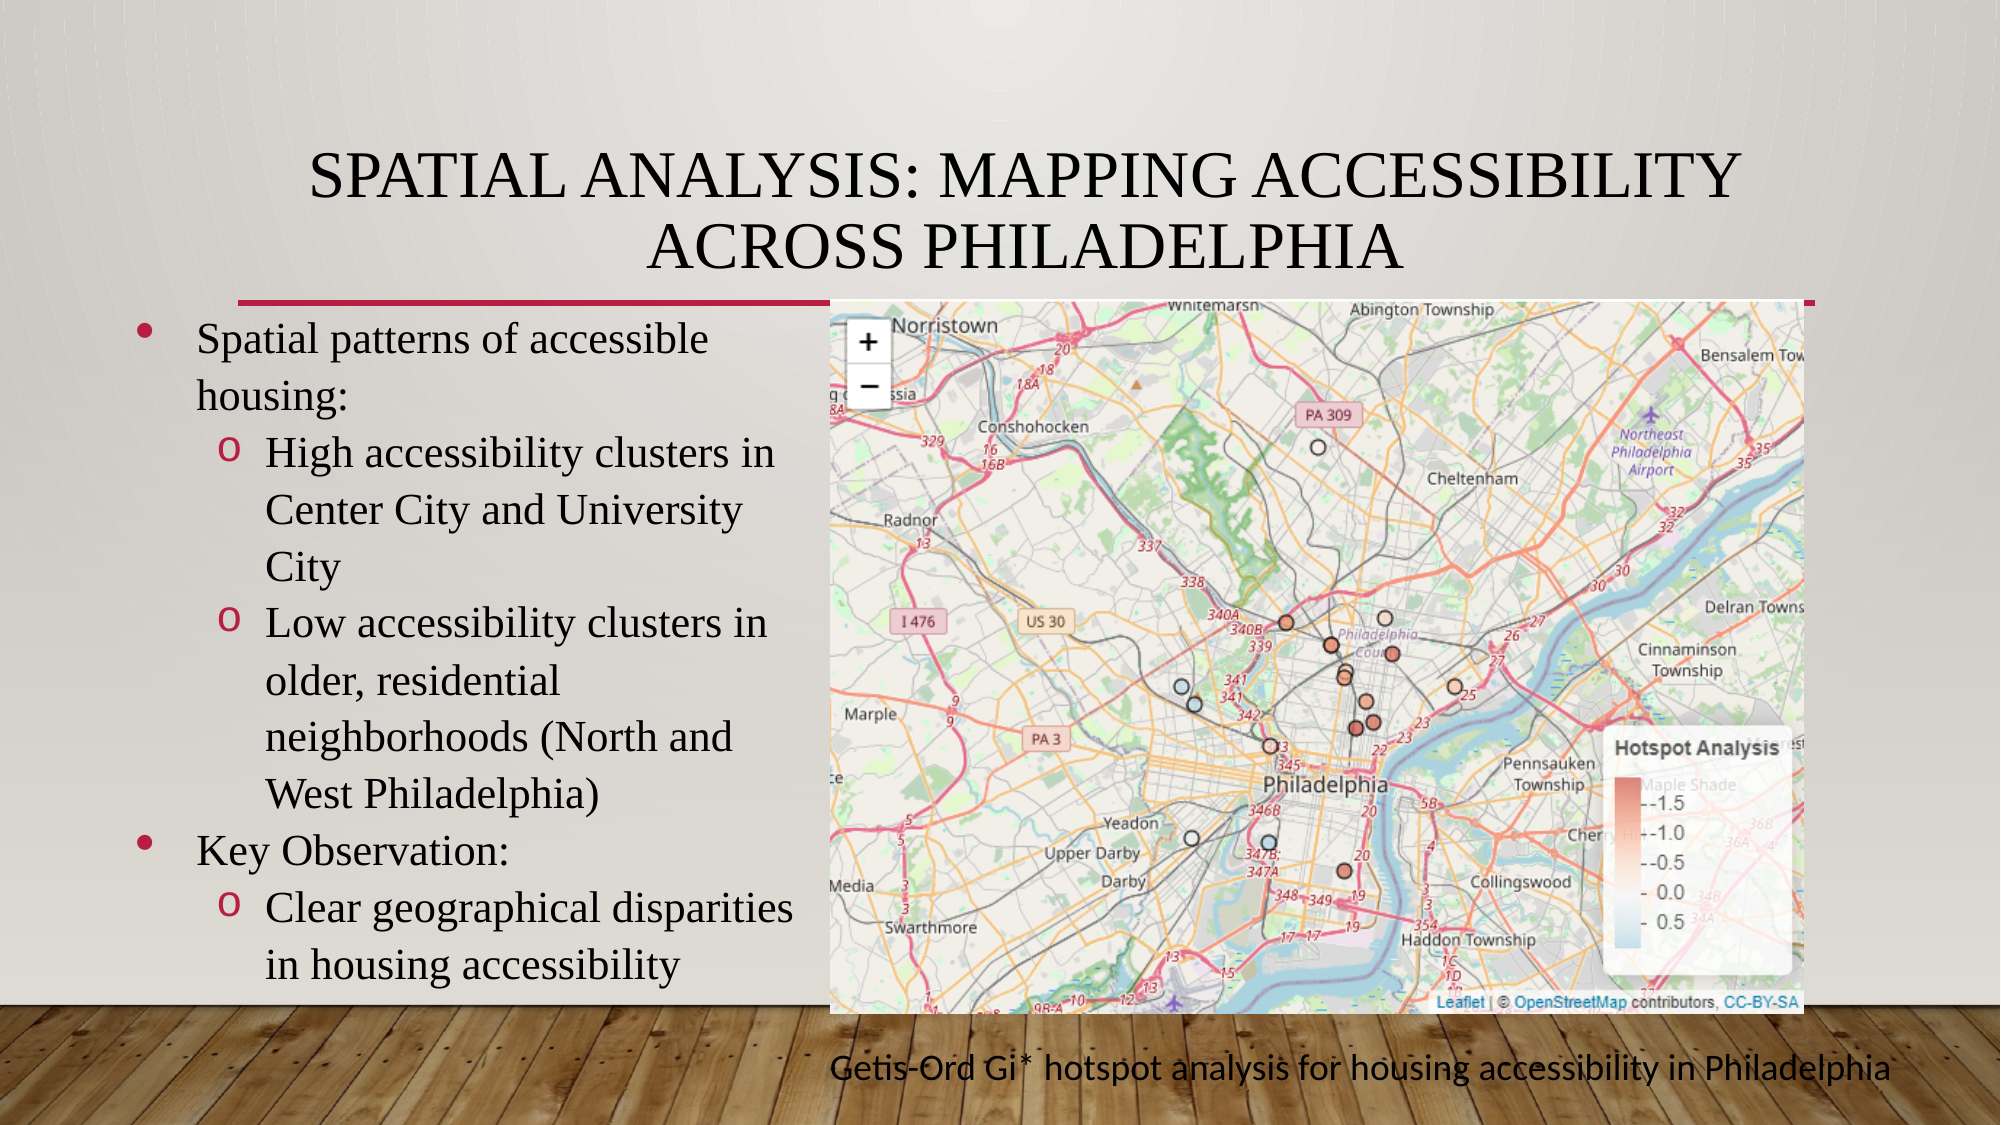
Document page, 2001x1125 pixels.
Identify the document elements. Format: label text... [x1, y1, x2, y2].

list Spatial patterns of accessible housing: High accessibility clusters in Center City and University City Low accessibility clusters in older, residential neighborhoods (North and West Philadelphia) Key Observation: Clear geographical disparities in housing accessibility [122, 297, 815, 1012]
text_box Getis-Ord Gi* hotspot analysis for housing accessibility in Philadelphia [814, 1035, 2000, 1096]
picture [0, 299, 2000, 1125]
title Spatial Analysis: Mapping Accessibility Across Philadelphia [238, 131, 1814, 305]
